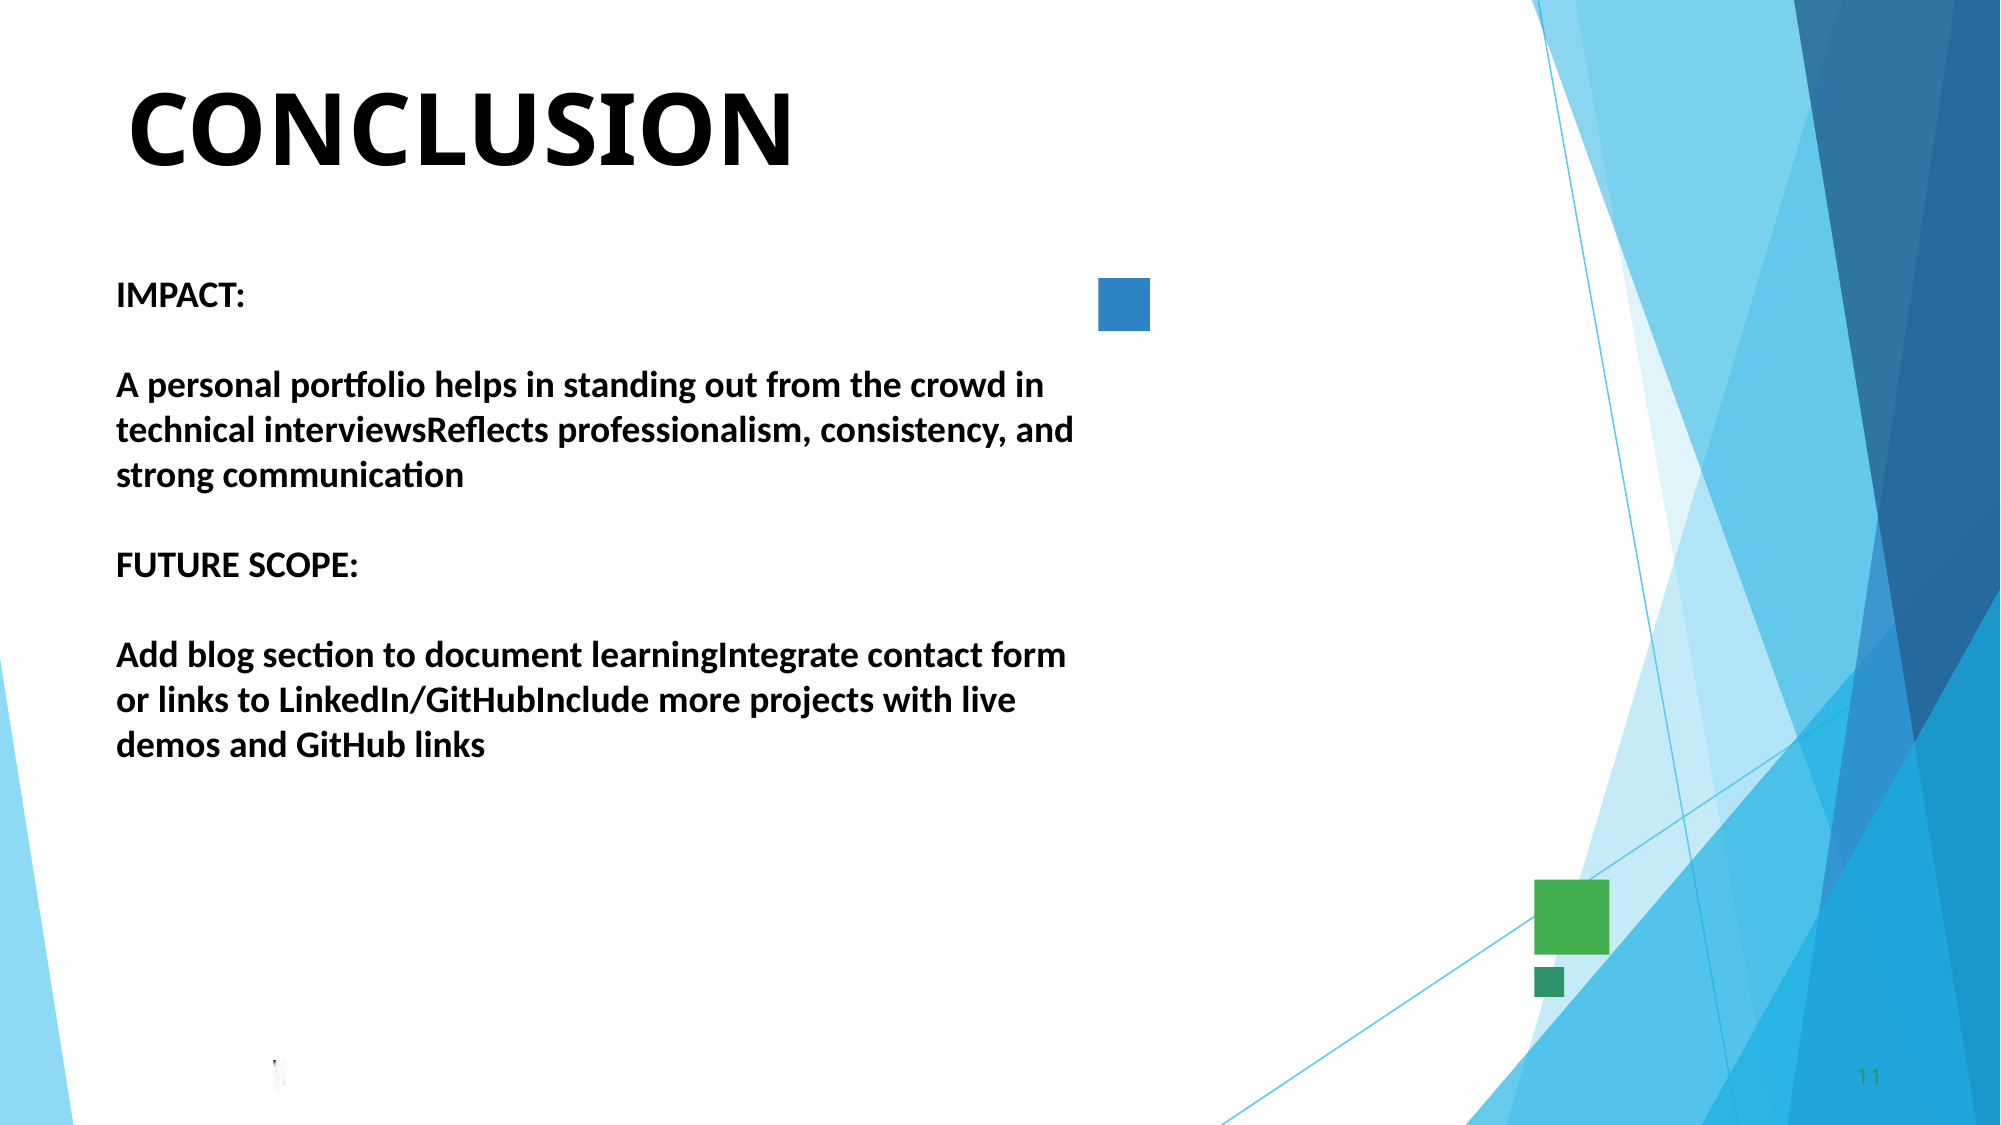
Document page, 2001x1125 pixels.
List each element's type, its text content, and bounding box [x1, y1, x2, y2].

text_box IMPACT: A personal portfolio helps in standing out from the crowd in technical interviewsReflects professionalism, consistency, and strong communication FUTURE SCOPE: Add blog section to document learningIntegrate contact form or links to LinkedIn/GitHubInclude more projects with live demos and GitHub links [101, 262, 1103, 773]
text_box [1103, 278, 1150, 332]
title CONCLUSION [123, 63, 875, 254]
text_box [1534, 879, 1610, 955]
picture [273, 1060, 287, 1091]
text_box 11 [1849, 1061, 1888, 1095]
text_box [1534, 967, 1565, 997]
